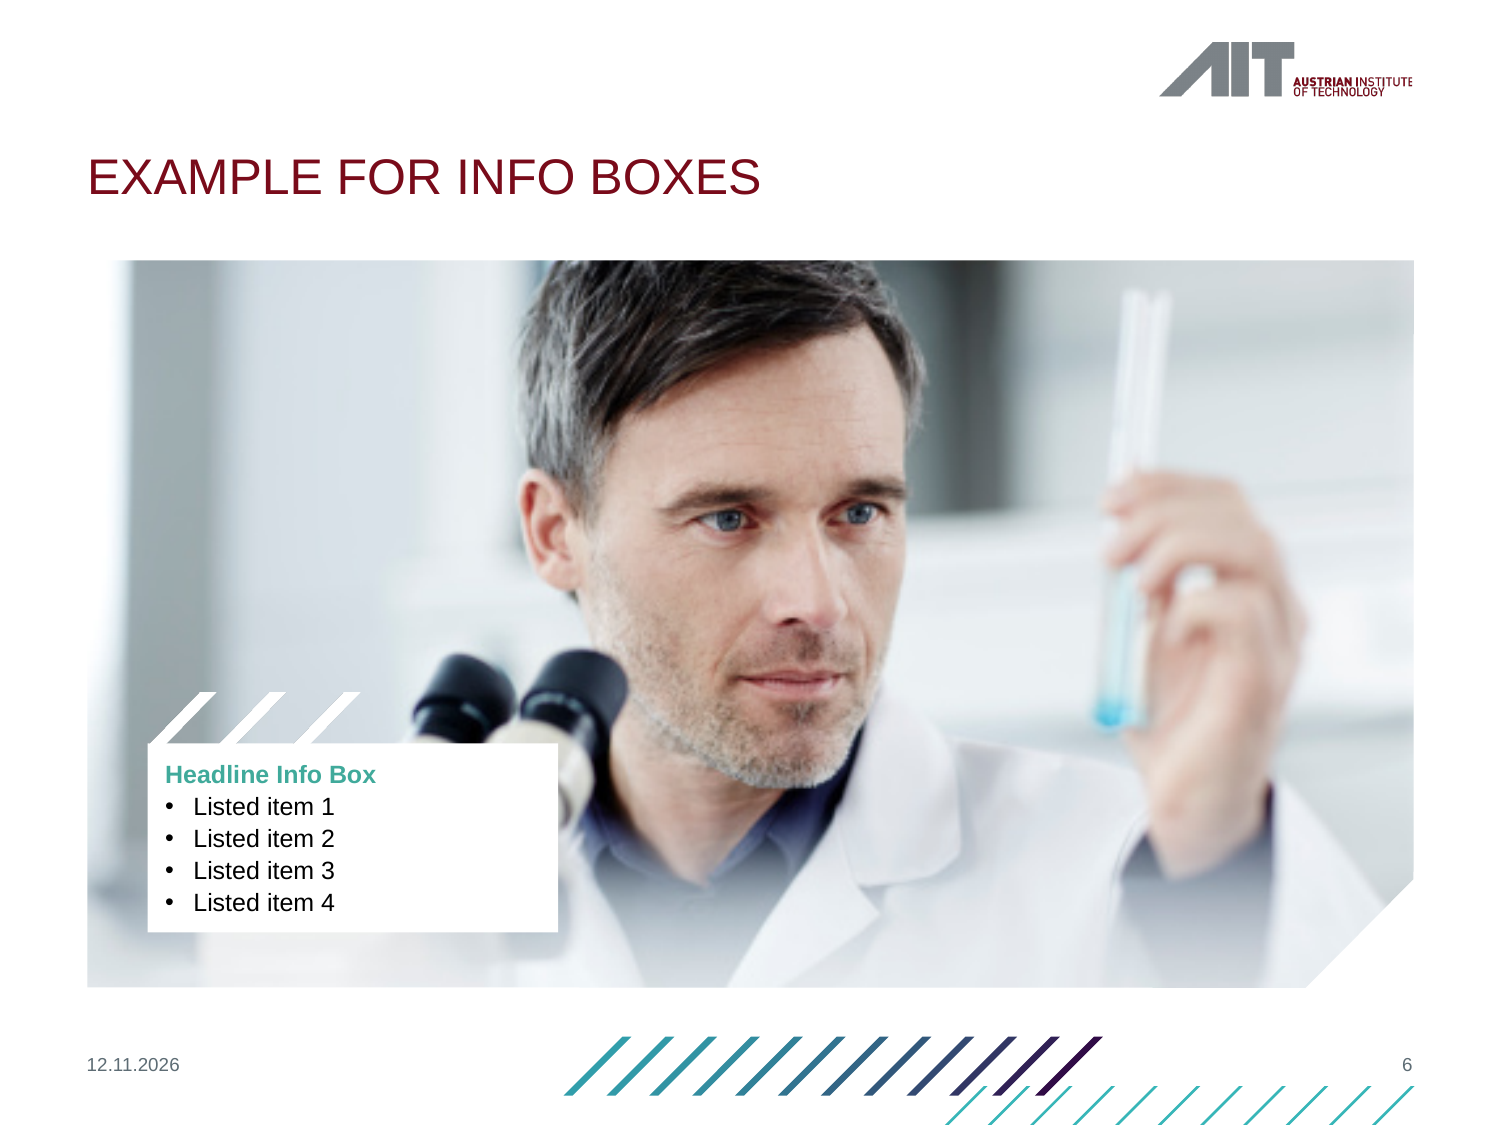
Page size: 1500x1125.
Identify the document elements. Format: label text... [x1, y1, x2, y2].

title Example for Info boxes [86, 78, 1413, 205]
slide_number 6 [1113, 1052, 1413, 1083]
picture [87, 260, 1415, 989]
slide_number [86, 1052, 400, 1083]
